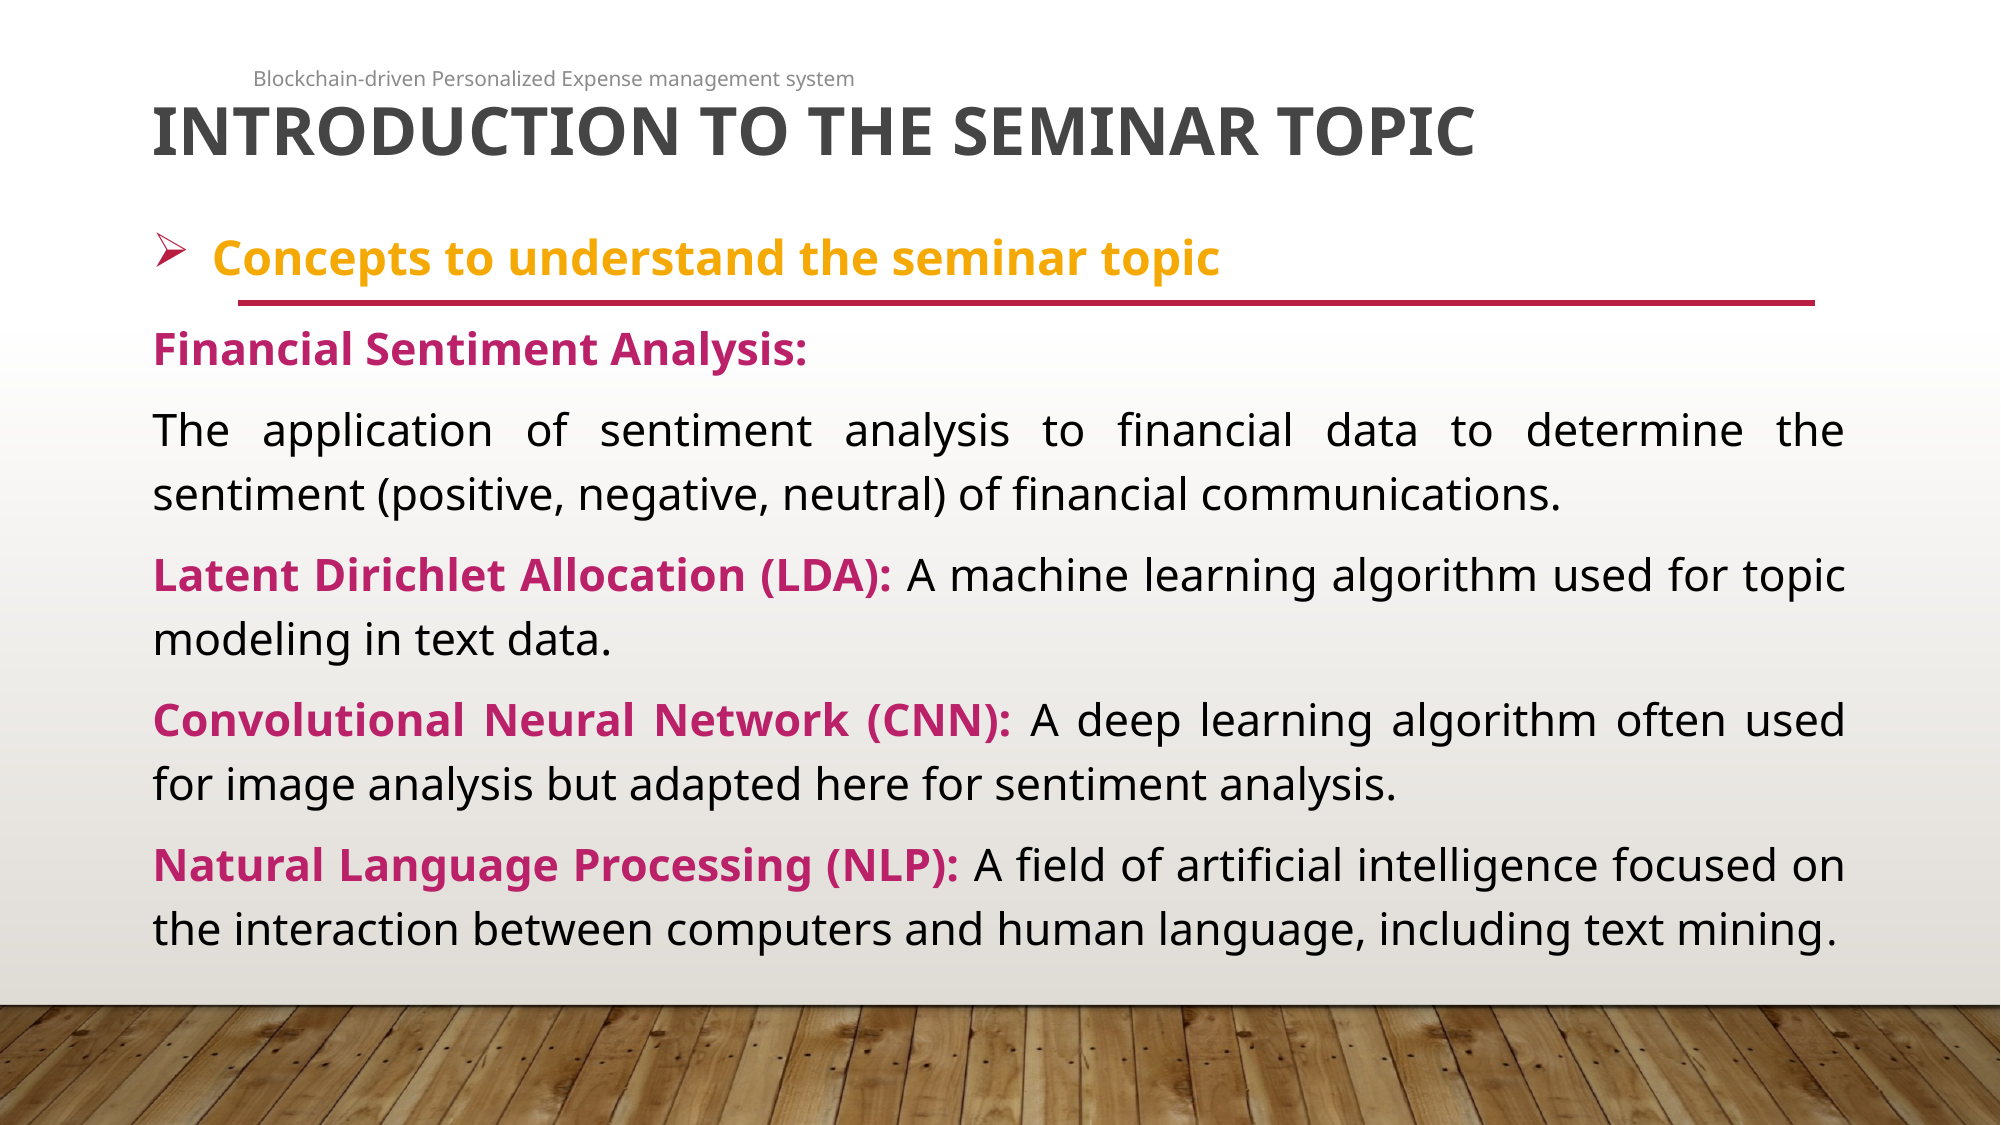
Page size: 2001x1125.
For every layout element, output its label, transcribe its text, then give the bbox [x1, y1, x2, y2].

picture [0, 1005, 2000, 1125]
title Introduction to the Seminar Topic [137, 90, 1713, 213]
footer Blockchain-driven Personalized Expense management system [238, 54, 1213, 105]
list Concepts to understand the seminar topic Financial Sentiment Analysis: The application of sentiment analysis to financial data to determine the sentiment (positive, negative, neutral) of financial communications. Latent Dirichlet Allocation (LDA): A machine learning algorithm used for topic modeling in text data. Convolutional Neural Network (CNN): A deep learning algorithm often used for image analysis but adapted here for sentiment analysis. Natural Language Processing (NLP): A field of artificial intelligence focused on the interaction between computers and human language, including text mining. [137, 213, 1863, 1014]
